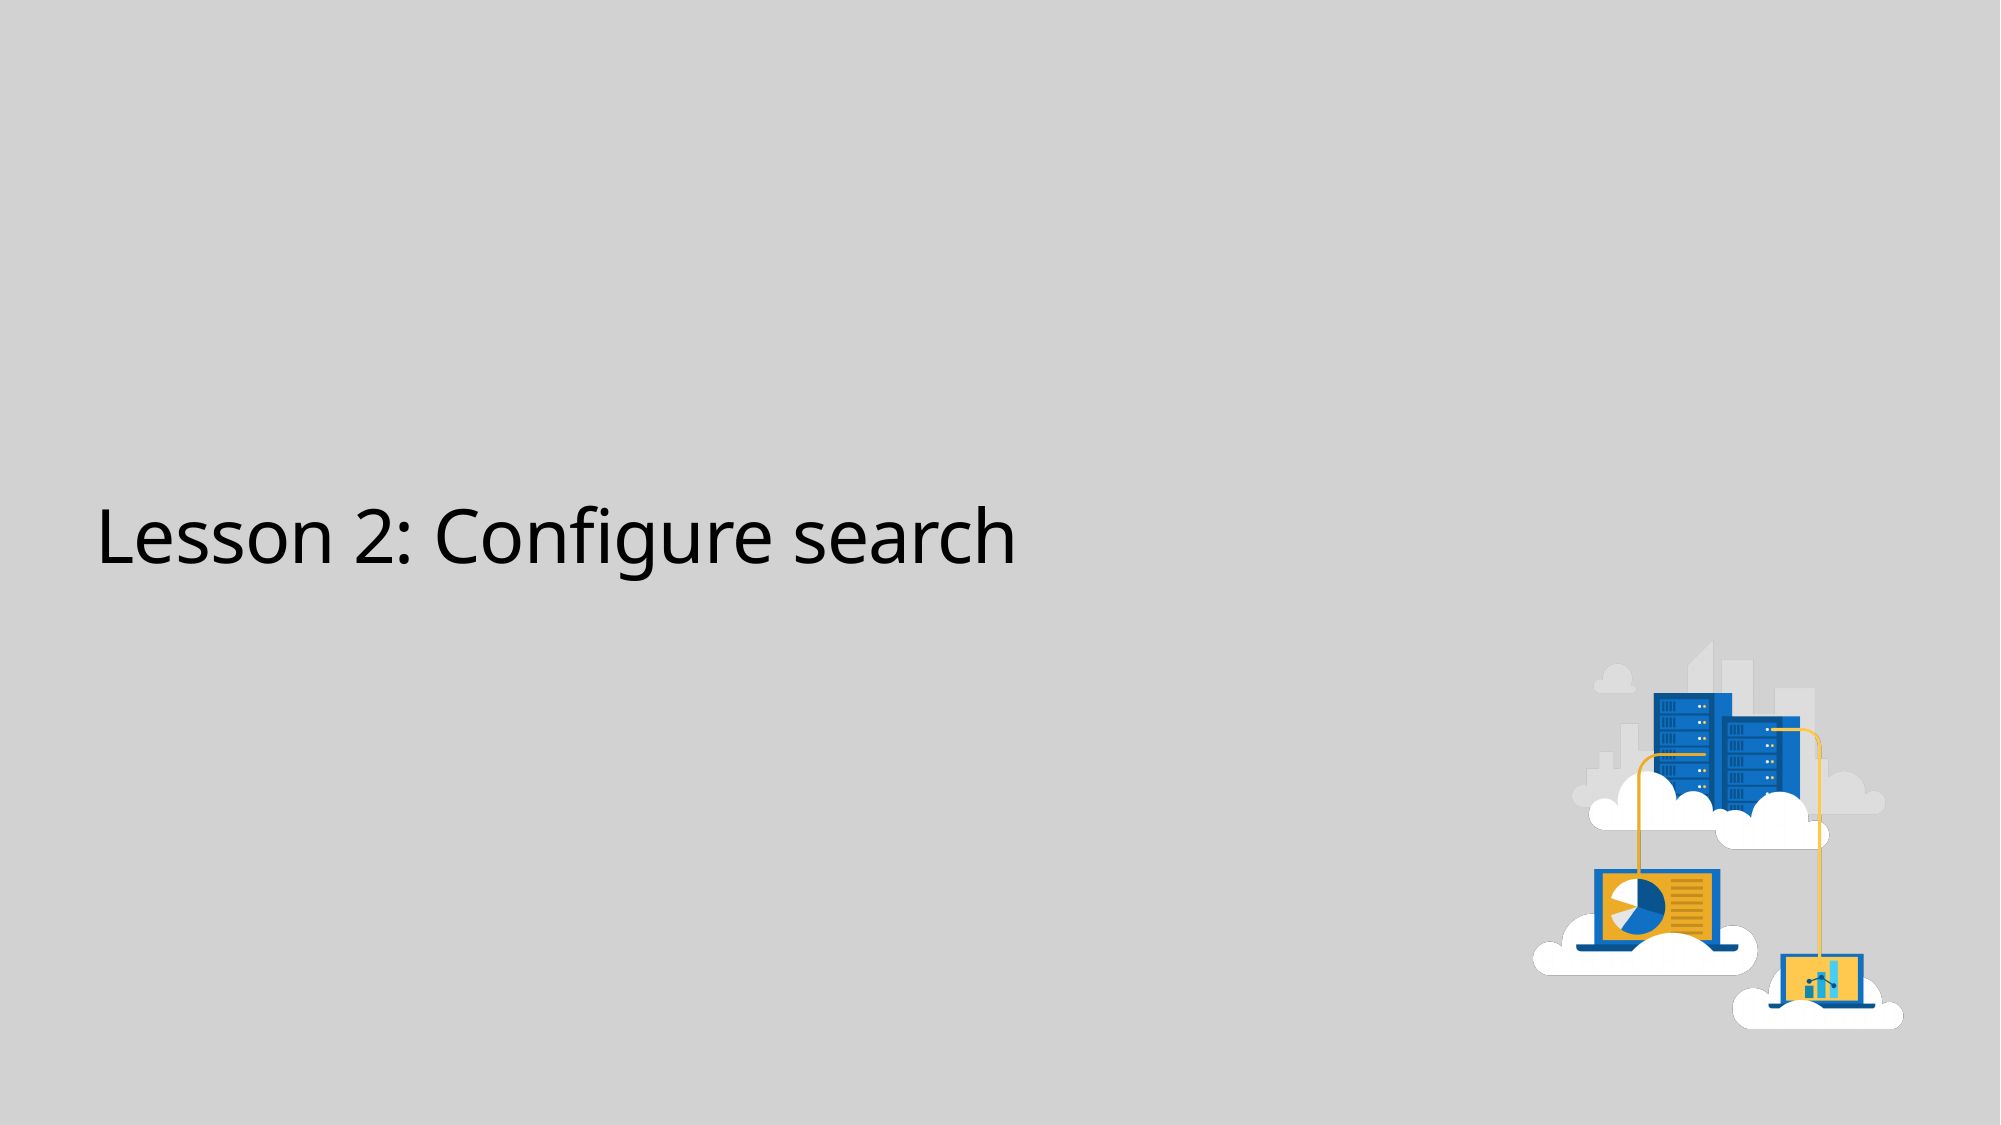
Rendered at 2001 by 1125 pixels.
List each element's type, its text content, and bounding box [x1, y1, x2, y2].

picture [1532, 639, 1905, 1029]
title Lesson 2: Configure search [95, 497, 1596, 580]
